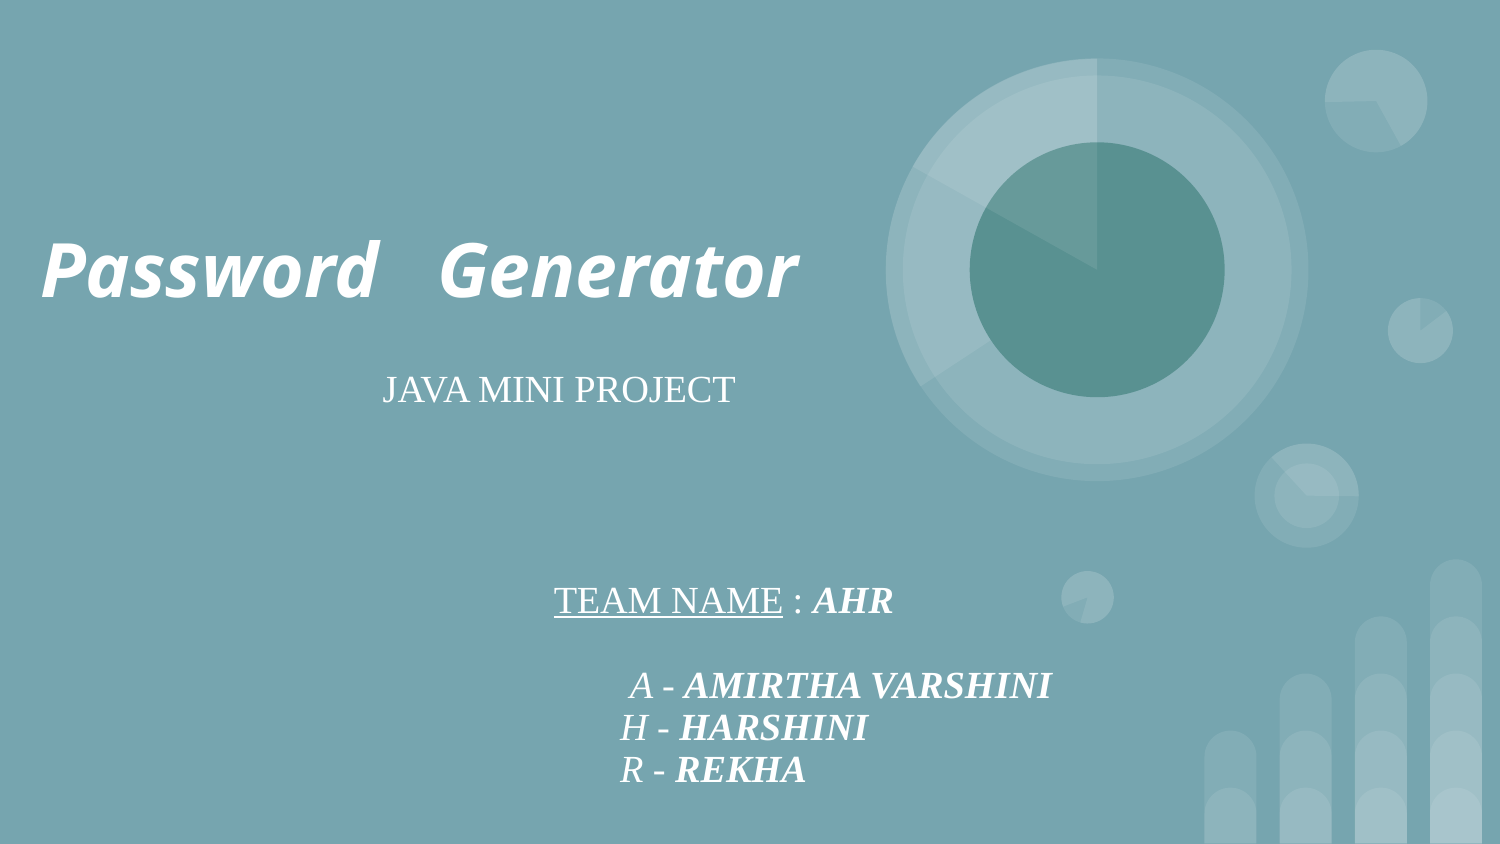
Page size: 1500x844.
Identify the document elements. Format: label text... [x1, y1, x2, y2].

subtitle JAVA MINI PROJECT TEAM NAME : AHR A - AMIRTHA VARSHINI H - HARSHINI R - REKHA [367, 353, 1202, 813]
title Password Generator [25, 38, 1009, 499]
